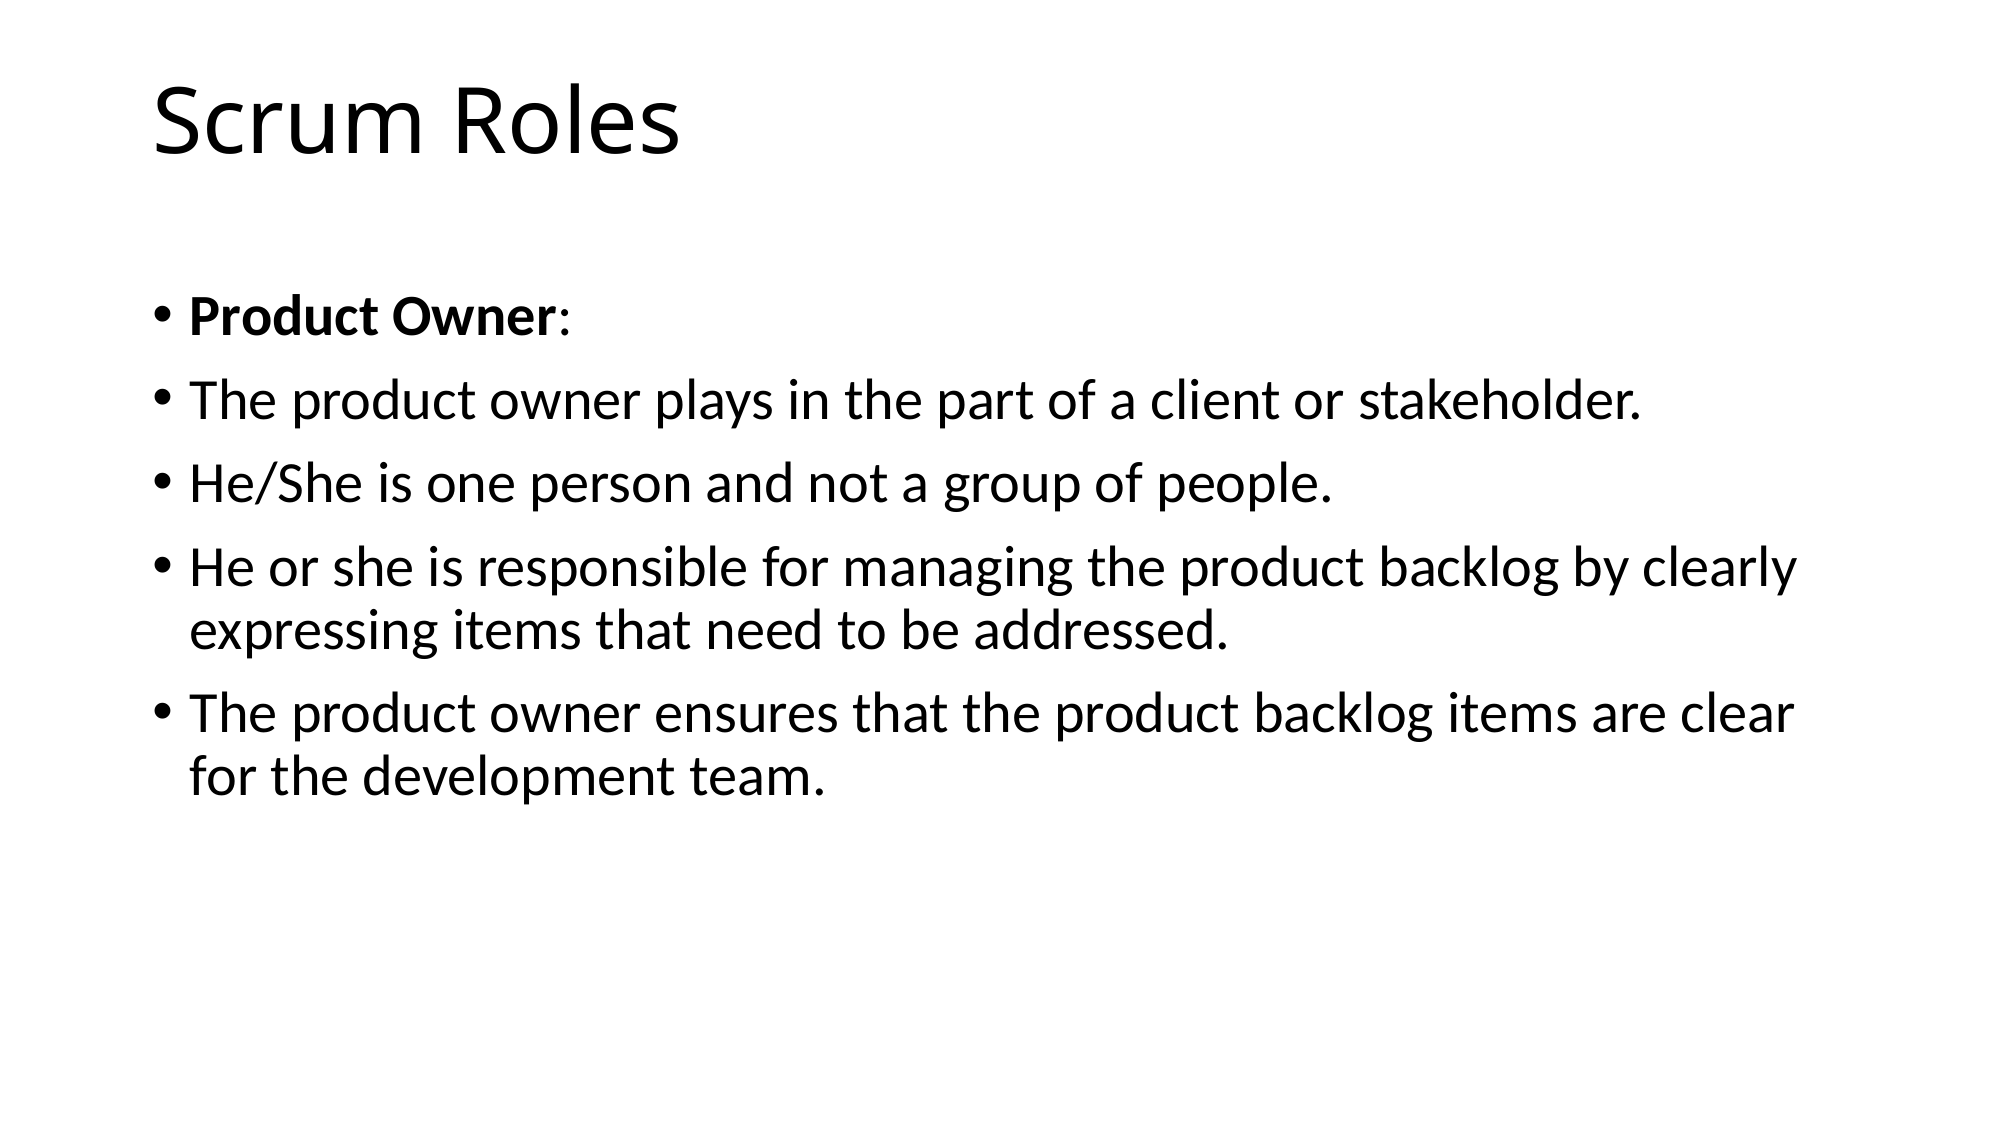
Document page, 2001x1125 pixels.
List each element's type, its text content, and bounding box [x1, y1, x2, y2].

list Product Owner: The product owner plays in the part of a client or stakeholder. He/She is one person and not a group of people. He or she is responsible for managing the product backlog by clearly expressing items that need to be addressed. The product owner ensures that the product backlog items are clear for the development team. [137, 186, 1863, 1014]
title Scrum Roles [137, 59, 1863, 186]
